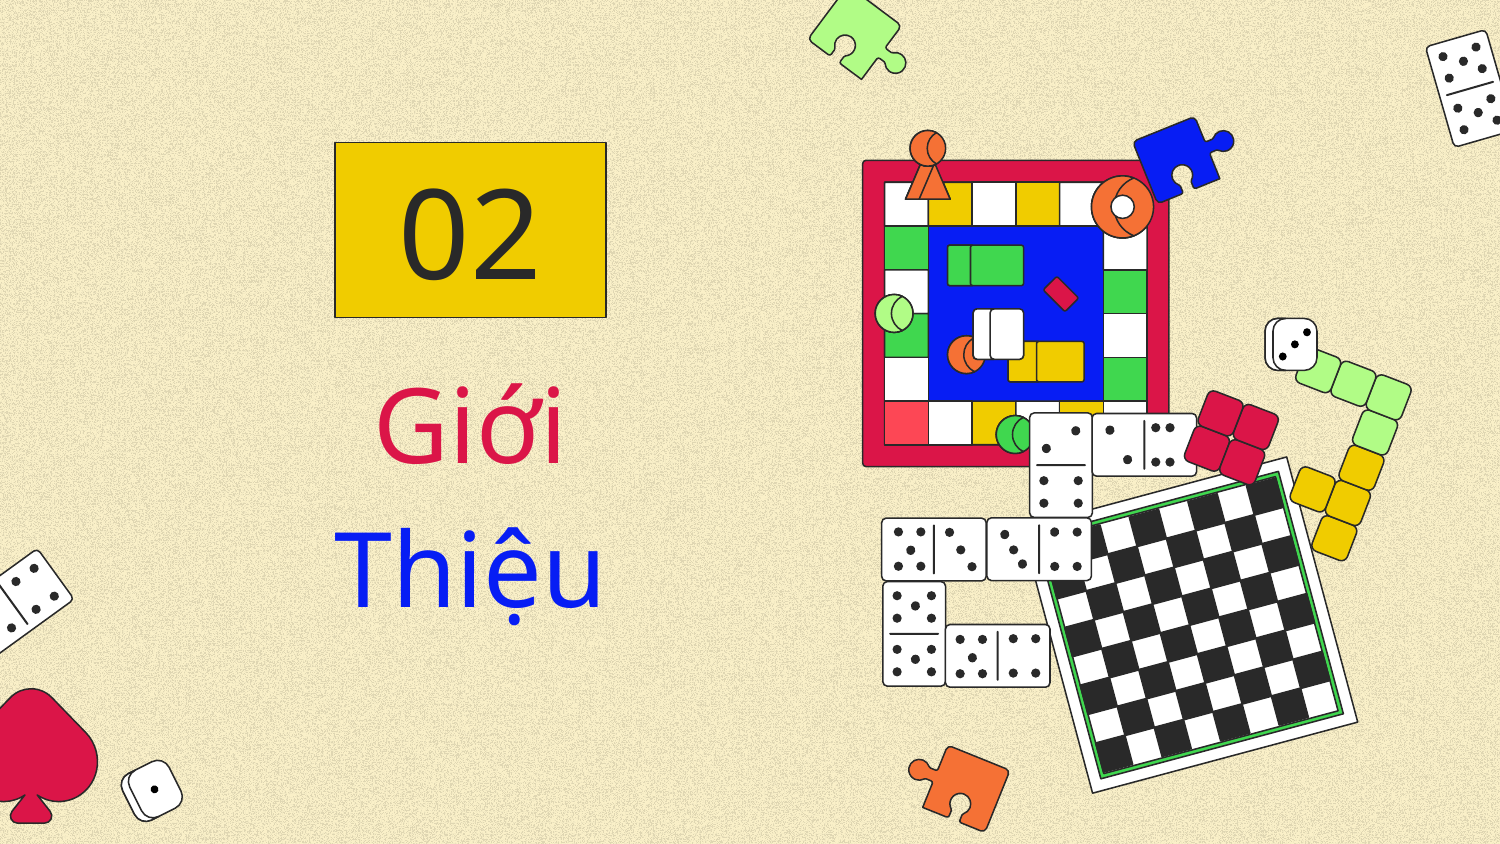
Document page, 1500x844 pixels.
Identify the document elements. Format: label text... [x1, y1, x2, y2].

title Giới Thiệu [116, 325, 825, 600]
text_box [1196, 345, 1386, 536]
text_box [1264, 318, 1318, 371]
text_box [1173, 179, 1183, 198]
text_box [862, 130, 1170, 467]
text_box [881, 412, 1197, 688]
title 02 [334, 142, 607, 318]
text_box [1052, 544, 1328, 763]
text_box [1166, 118, 1234, 189]
